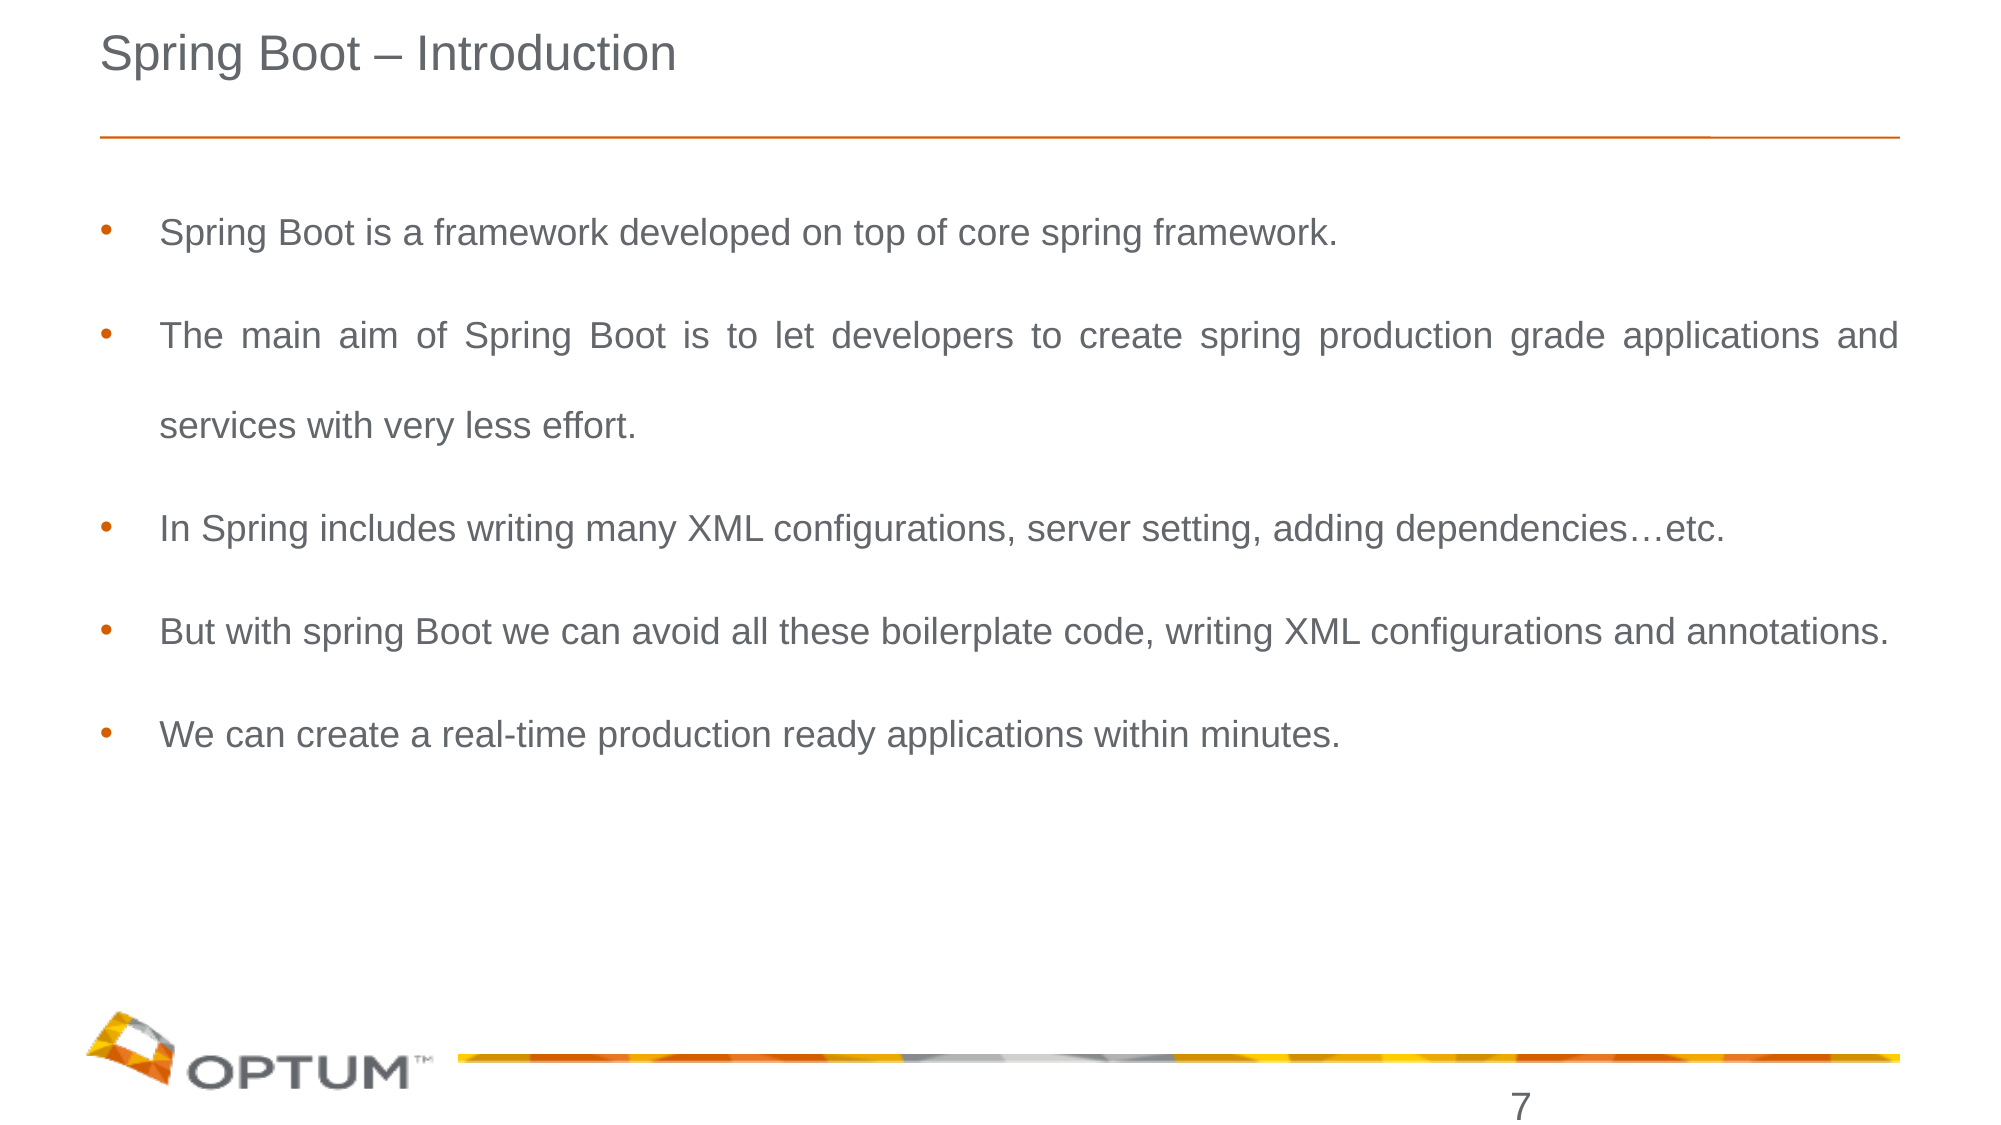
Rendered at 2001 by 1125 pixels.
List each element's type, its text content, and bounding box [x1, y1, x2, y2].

slide_number 7 [1495, 1073, 1562, 1099]
picture [458, 1054, 1900, 1063]
list Spring Boot is a framework developed on top of core spring framework. The main aim of Spring Boot is to let developers to create spring production grade applications and services with very less effort. In Spring includes writing many XML configurations, server setting, adding dependencies…etc. But with spring Boot we can avoid all these boilerplate code, writing XML configurations and annotations. We can create a real-time production ready applications within minutes. [99, 162, 1900, 991]
title Spring Boot – Introduction [99, 48, 1899, 126]
picture [83, 1009, 436, 1092]
